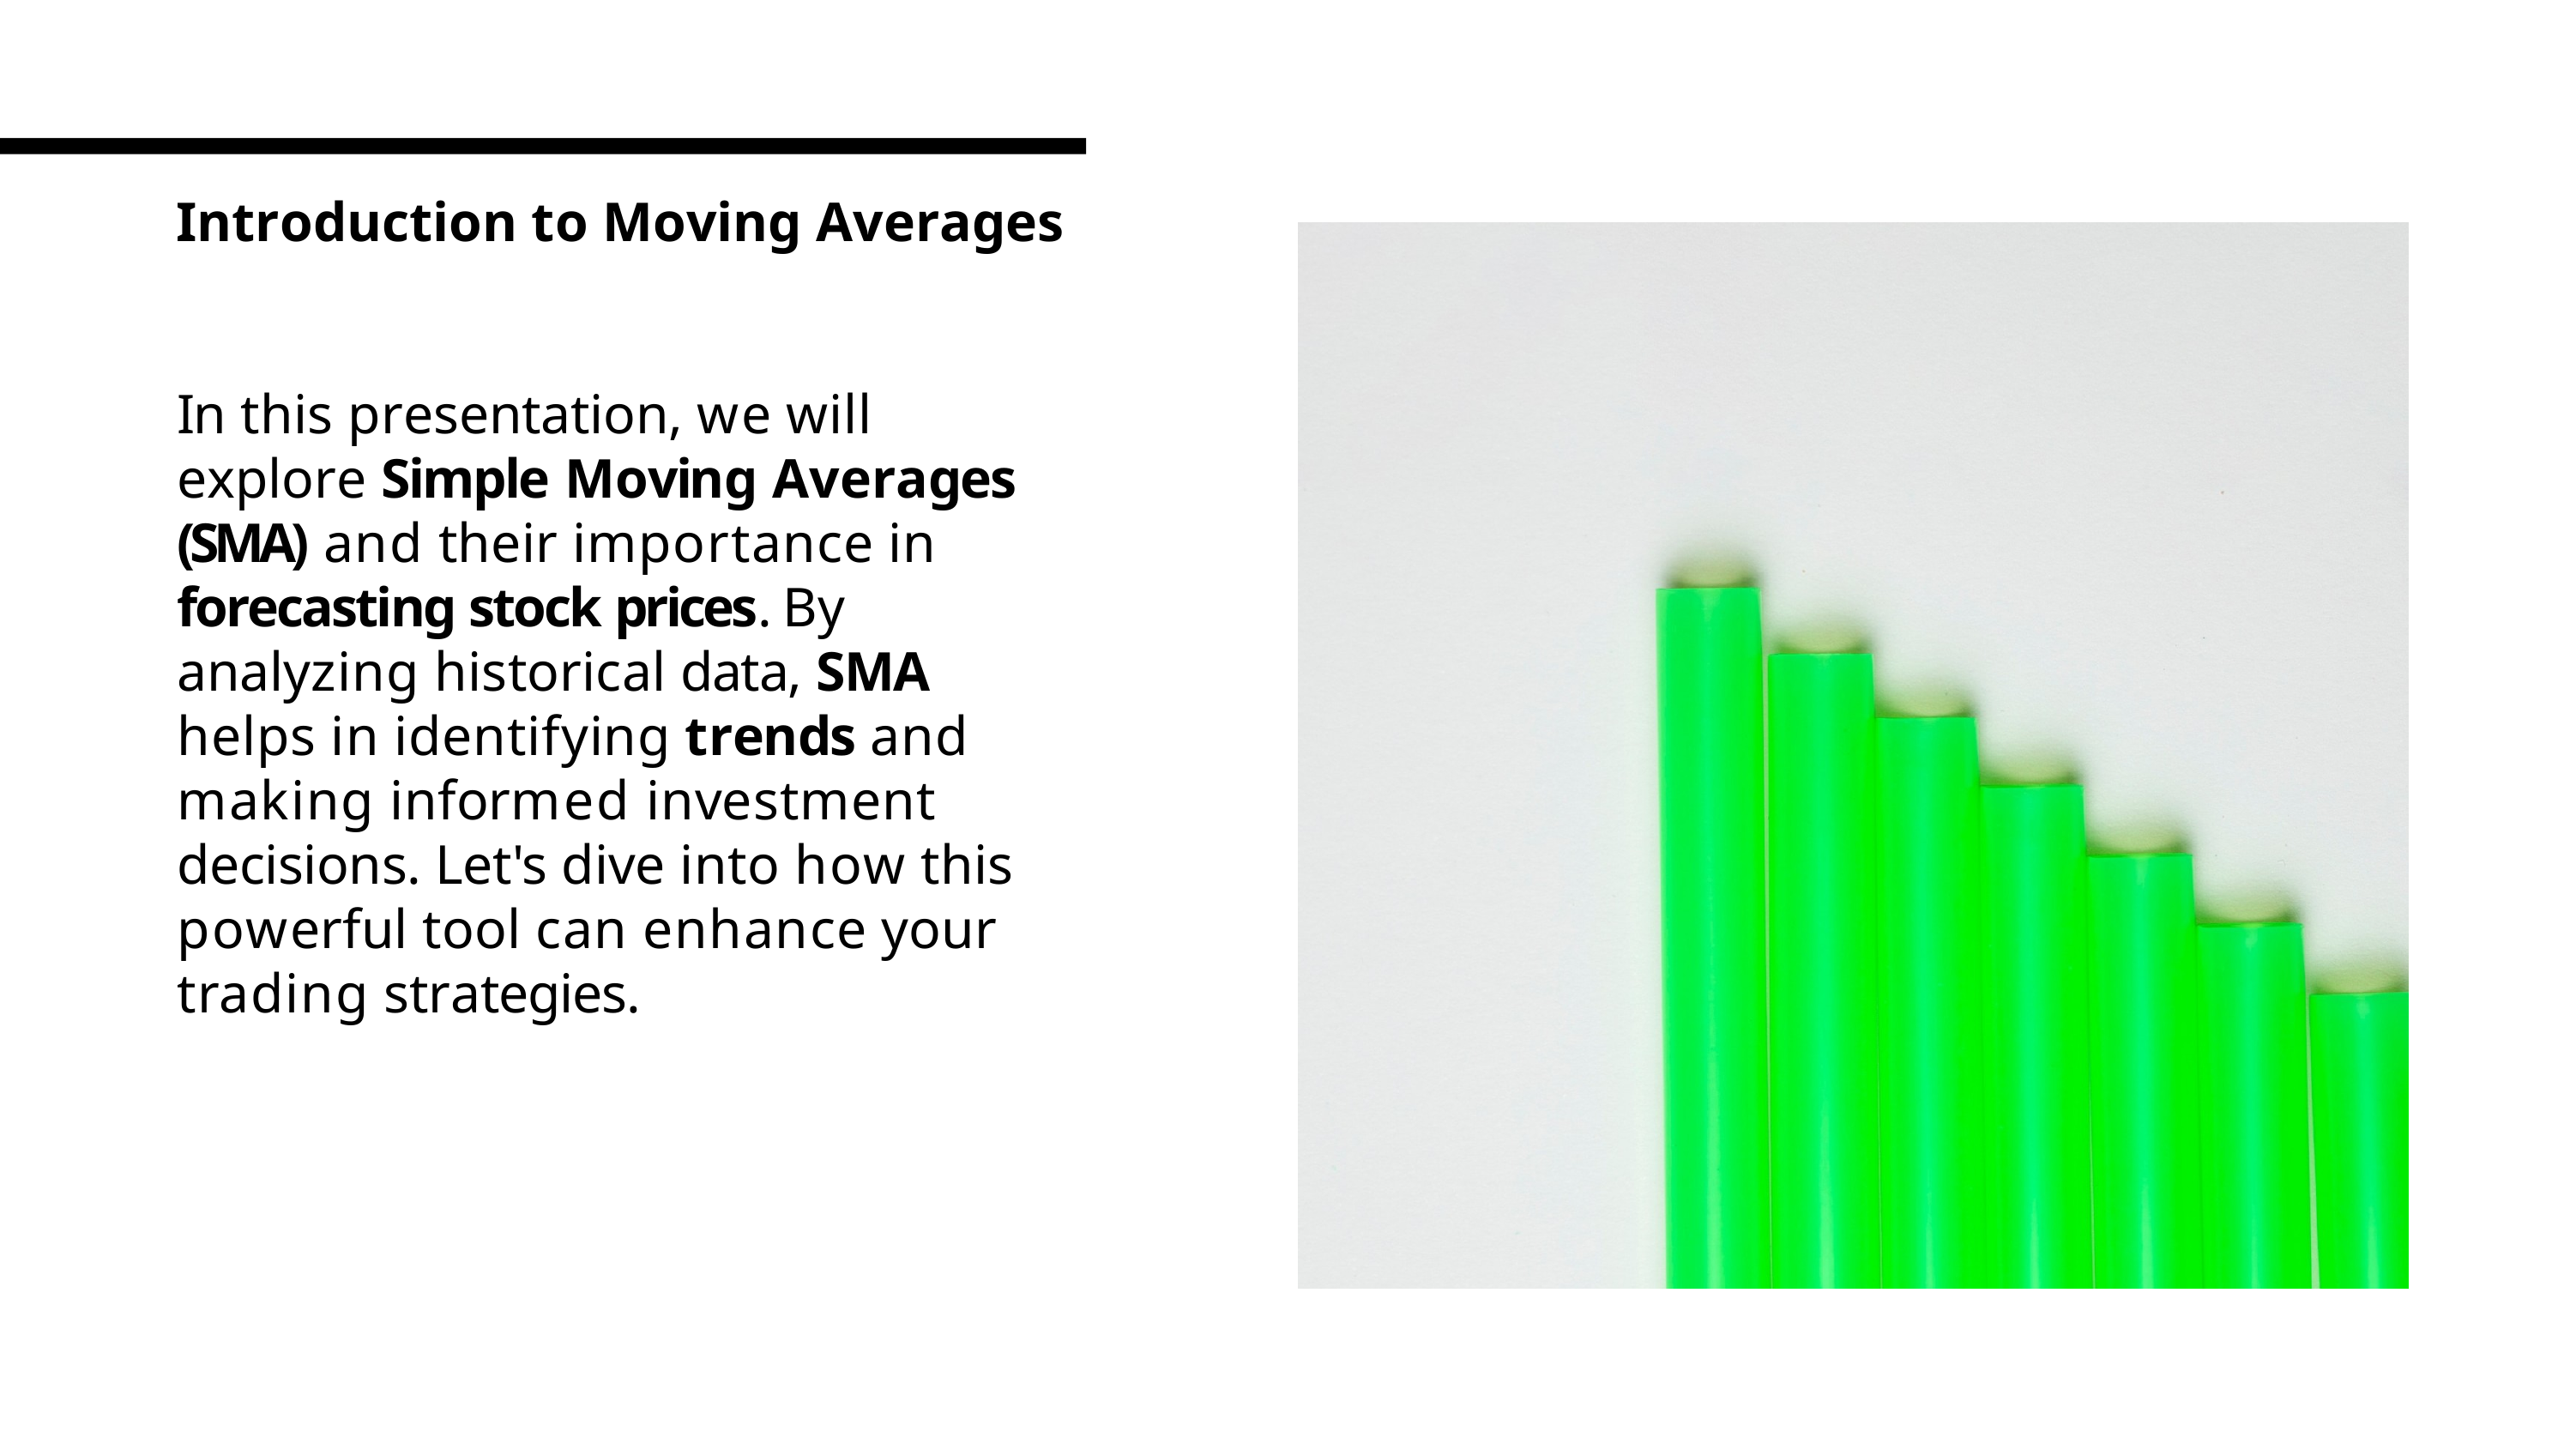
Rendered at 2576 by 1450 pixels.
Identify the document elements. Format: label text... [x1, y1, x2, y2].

text_box [0, 137, 1087, 154]
title Introduction to Moving Averages [174, 185, 1087, 430]
text_box In this presentation, we will explore Simple Moving Averages (SMA) and their importance in forecasting stock prices. By analyzing historical data, SMA helps in identifying trends and making informed investment decisions. Let's dive into how this powerful tool can enhance your trading strategies. [175, 430, 1071, 1024]
picture [1298, 221, 2409, 1289]
